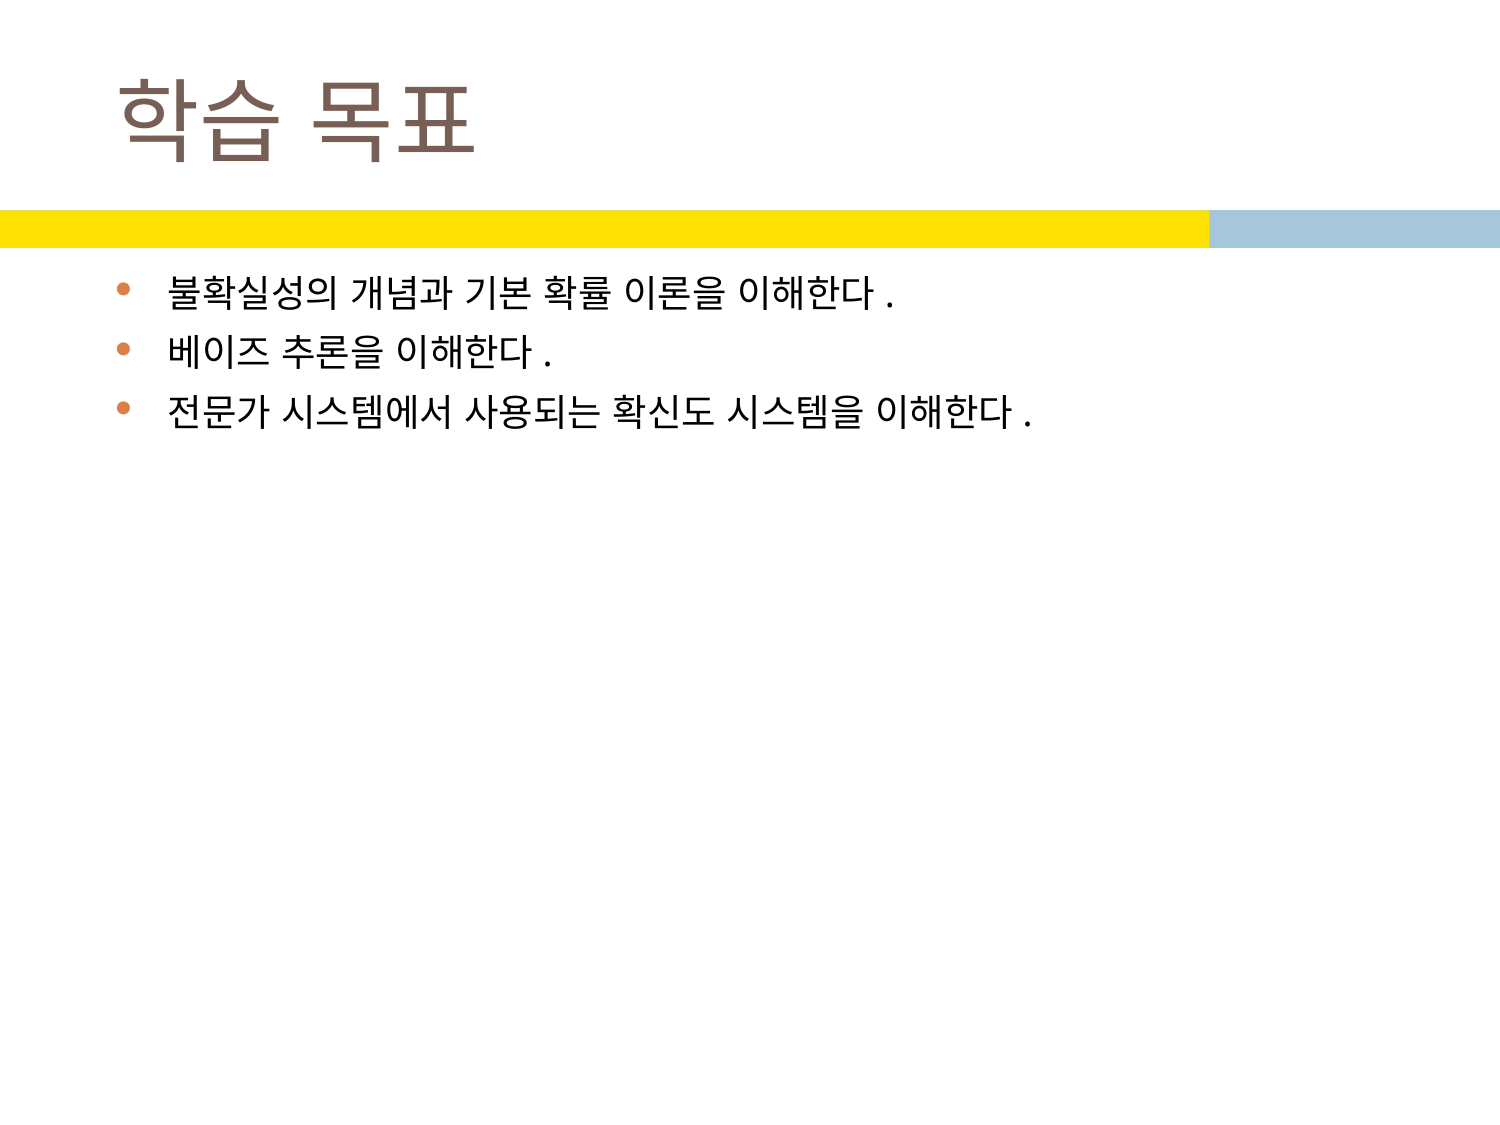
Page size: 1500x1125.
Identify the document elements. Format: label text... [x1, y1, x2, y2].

title 학습 목표 [100, 37, 1438, 200]
list 불확실성의 개념과 기본 확률 이론을 이해한다. 베이즈 추론을 이해한다. 전문가 시스템에서 사용되는 확신도 시스템을 이해한다. [100, 262, 1438, 1000]
